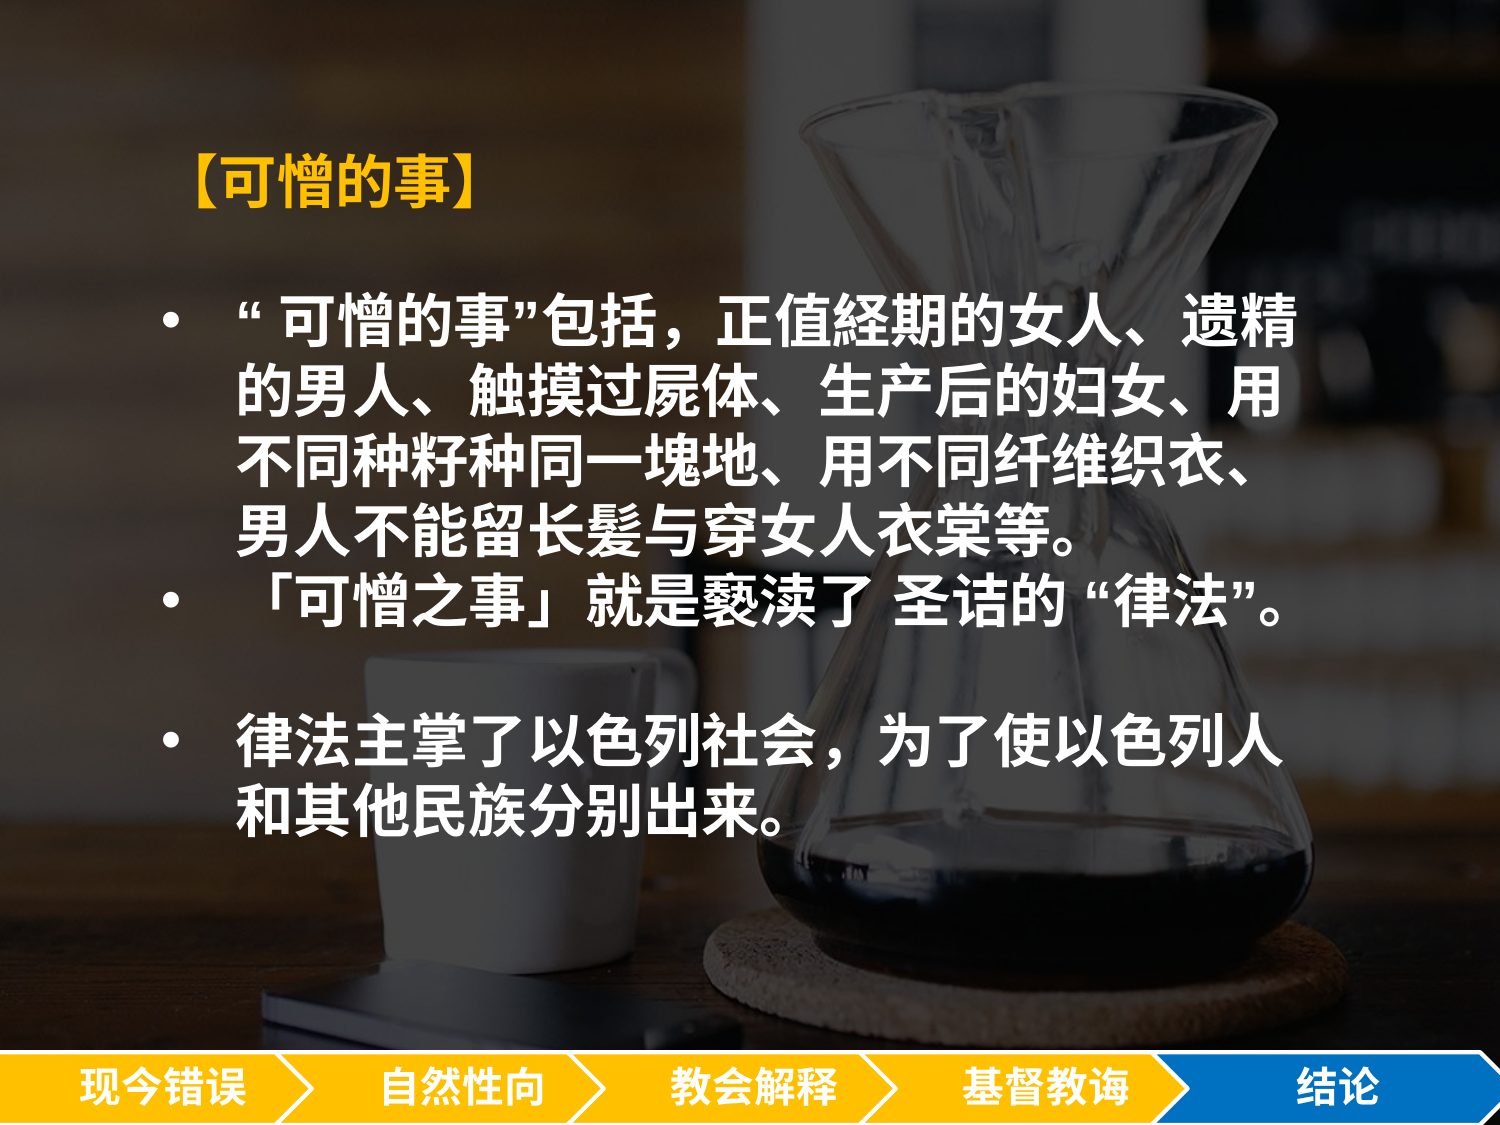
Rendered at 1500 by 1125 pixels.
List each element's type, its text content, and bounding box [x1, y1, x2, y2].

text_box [0, 1051, 1500, 1125]
text_box [0, 0, 1500, 1050]
text_box 【可憎的事】 “可憎的事”包括，正值経期的女人、遗精的男人、触摸过屍体、生产后的妇女、用不同种籽种同一塊地、用不同纤维织衣、男人不能留长髪与穿女人衣棠等。 「可憎之事」就是褻渎了 圣诘的 “律法”。 律法主掌了以色列社会，为了使以色列人和其他民族分别出来。 [145, 137, 1354, 1050]
